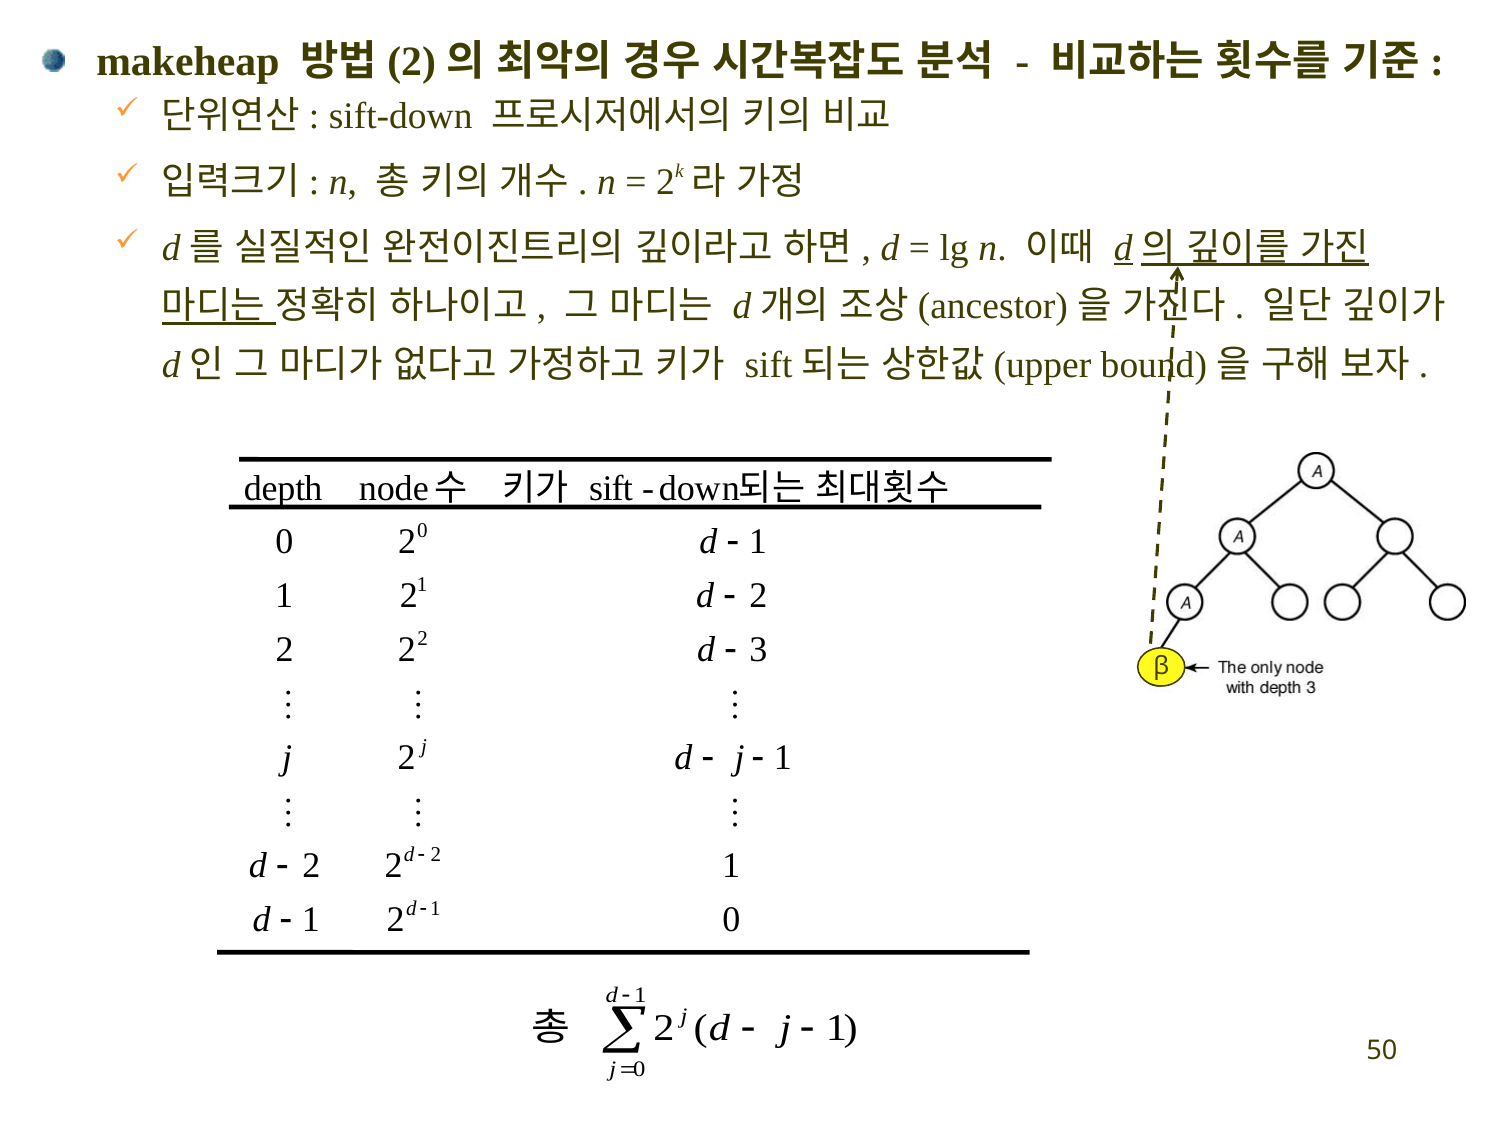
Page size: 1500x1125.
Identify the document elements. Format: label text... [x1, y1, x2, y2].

picture [39, 46, 65, 72]
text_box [1150, 266, 1179, 644]
picture [1140, 452, 1466, 697]
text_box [525, 977, 865, 1089]
slide_number 50 [1099, 1027, 1413, 1101]
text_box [238, 461, 965, 949]
list makeheap 방법(2)의 최악의 경우 시간복잡도 분석 - 비교하는 횟수를 기준: 단위연산: sift-down 프로시저에서의 키의 비교 입력크기: n, 총 키의 개수. n = 2k라 가정 d를 실질적인 완전이진트리의 깊이라고 하면, d = lg n. 이때 d의 깊이를 가진 마디는 정확히 하나이고, 그 마디는 d개의 조상(ancestor)을 가진다. 일단 깊이가 d인 그 마디가 없다고 가정하고 키가 sift되는 상한값(upper bound)을 구해 보자. [24, 26, 1475, 1027]
